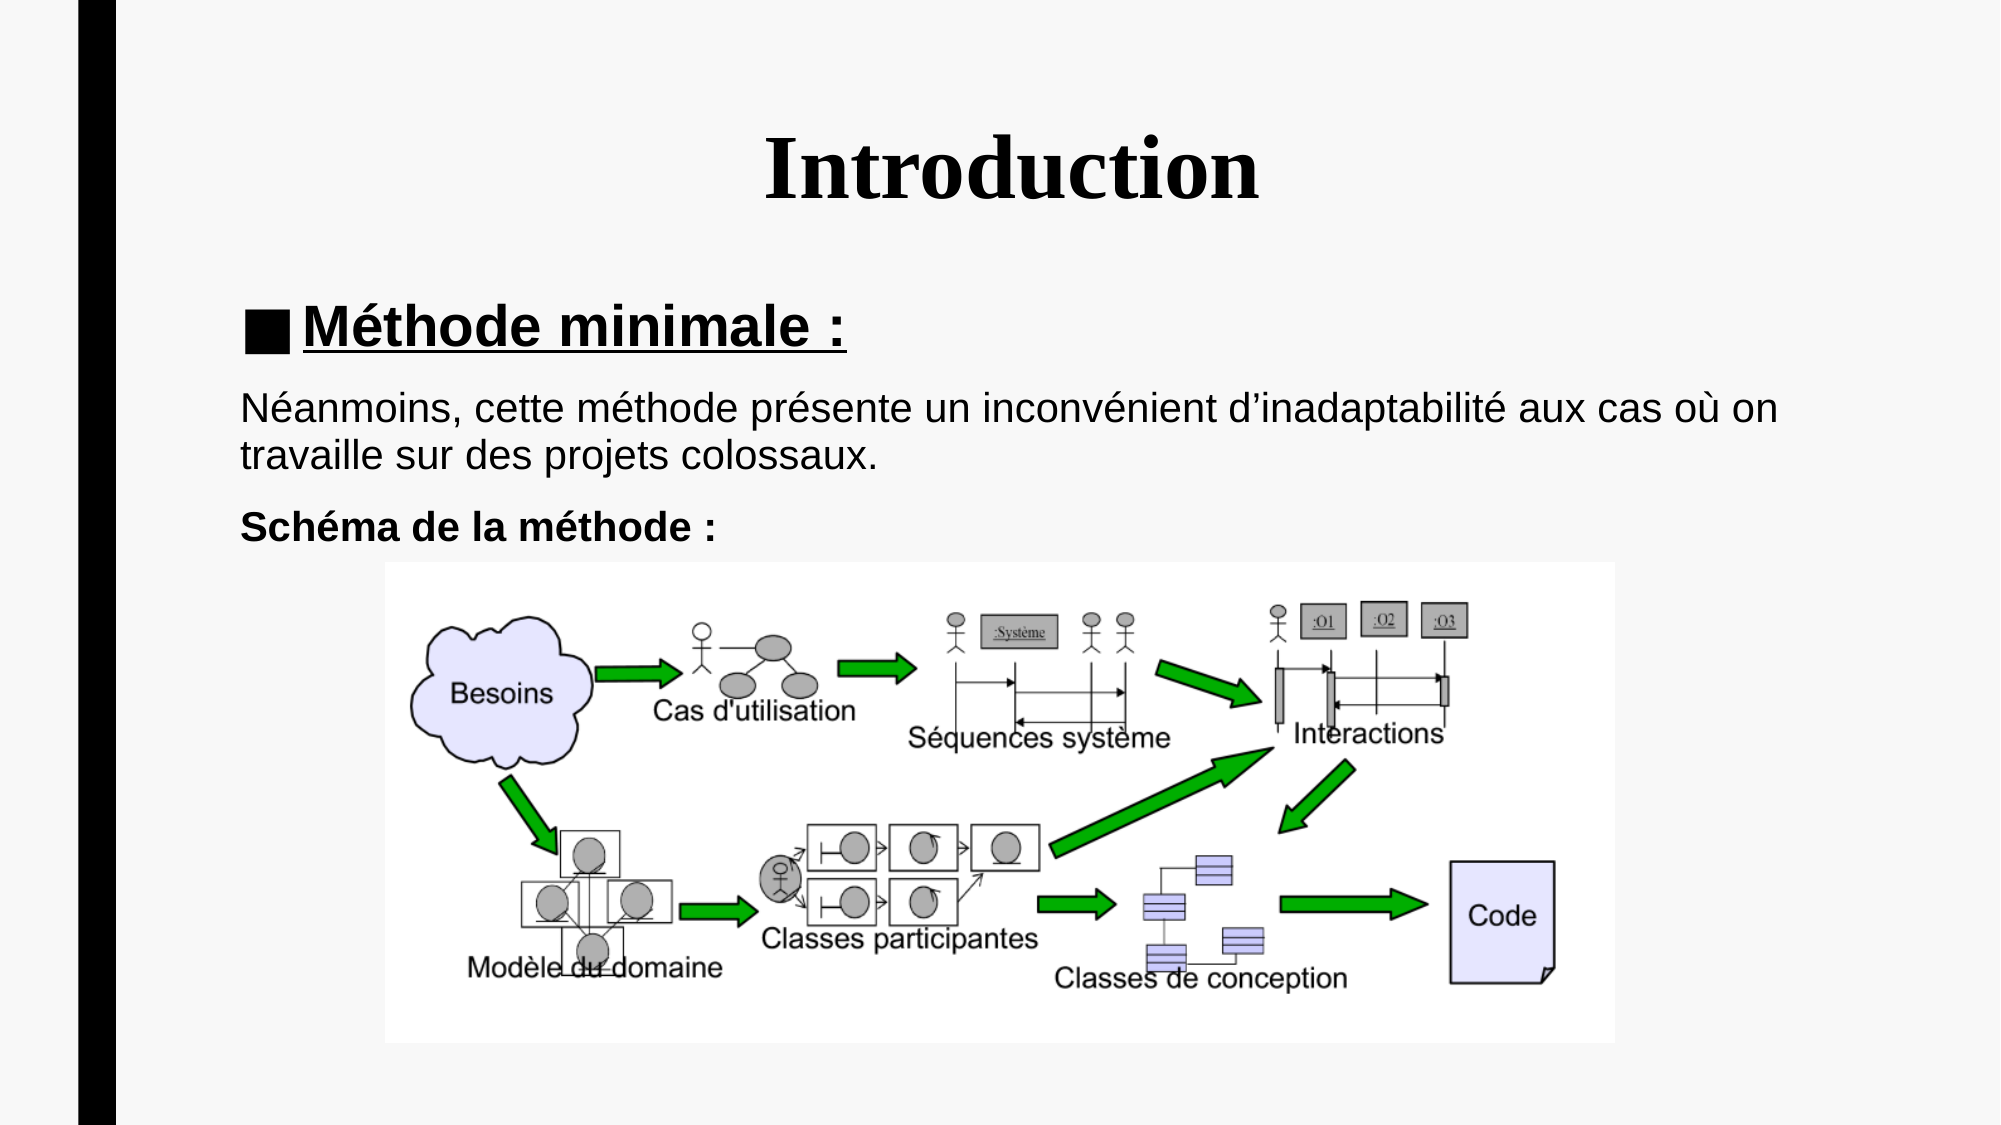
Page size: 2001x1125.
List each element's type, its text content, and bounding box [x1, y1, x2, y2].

list Méthode minimale : Néanmoins, cette méthode présente un inconvénient d’inadaptabilité aux cas où on travaille sur des projets colossaux. Schéma de la méthode : [225, 286, 1800, 1013]
title Introduction [225, 112, 1800, 259]
picture [385, 562, 1615, 1043]
